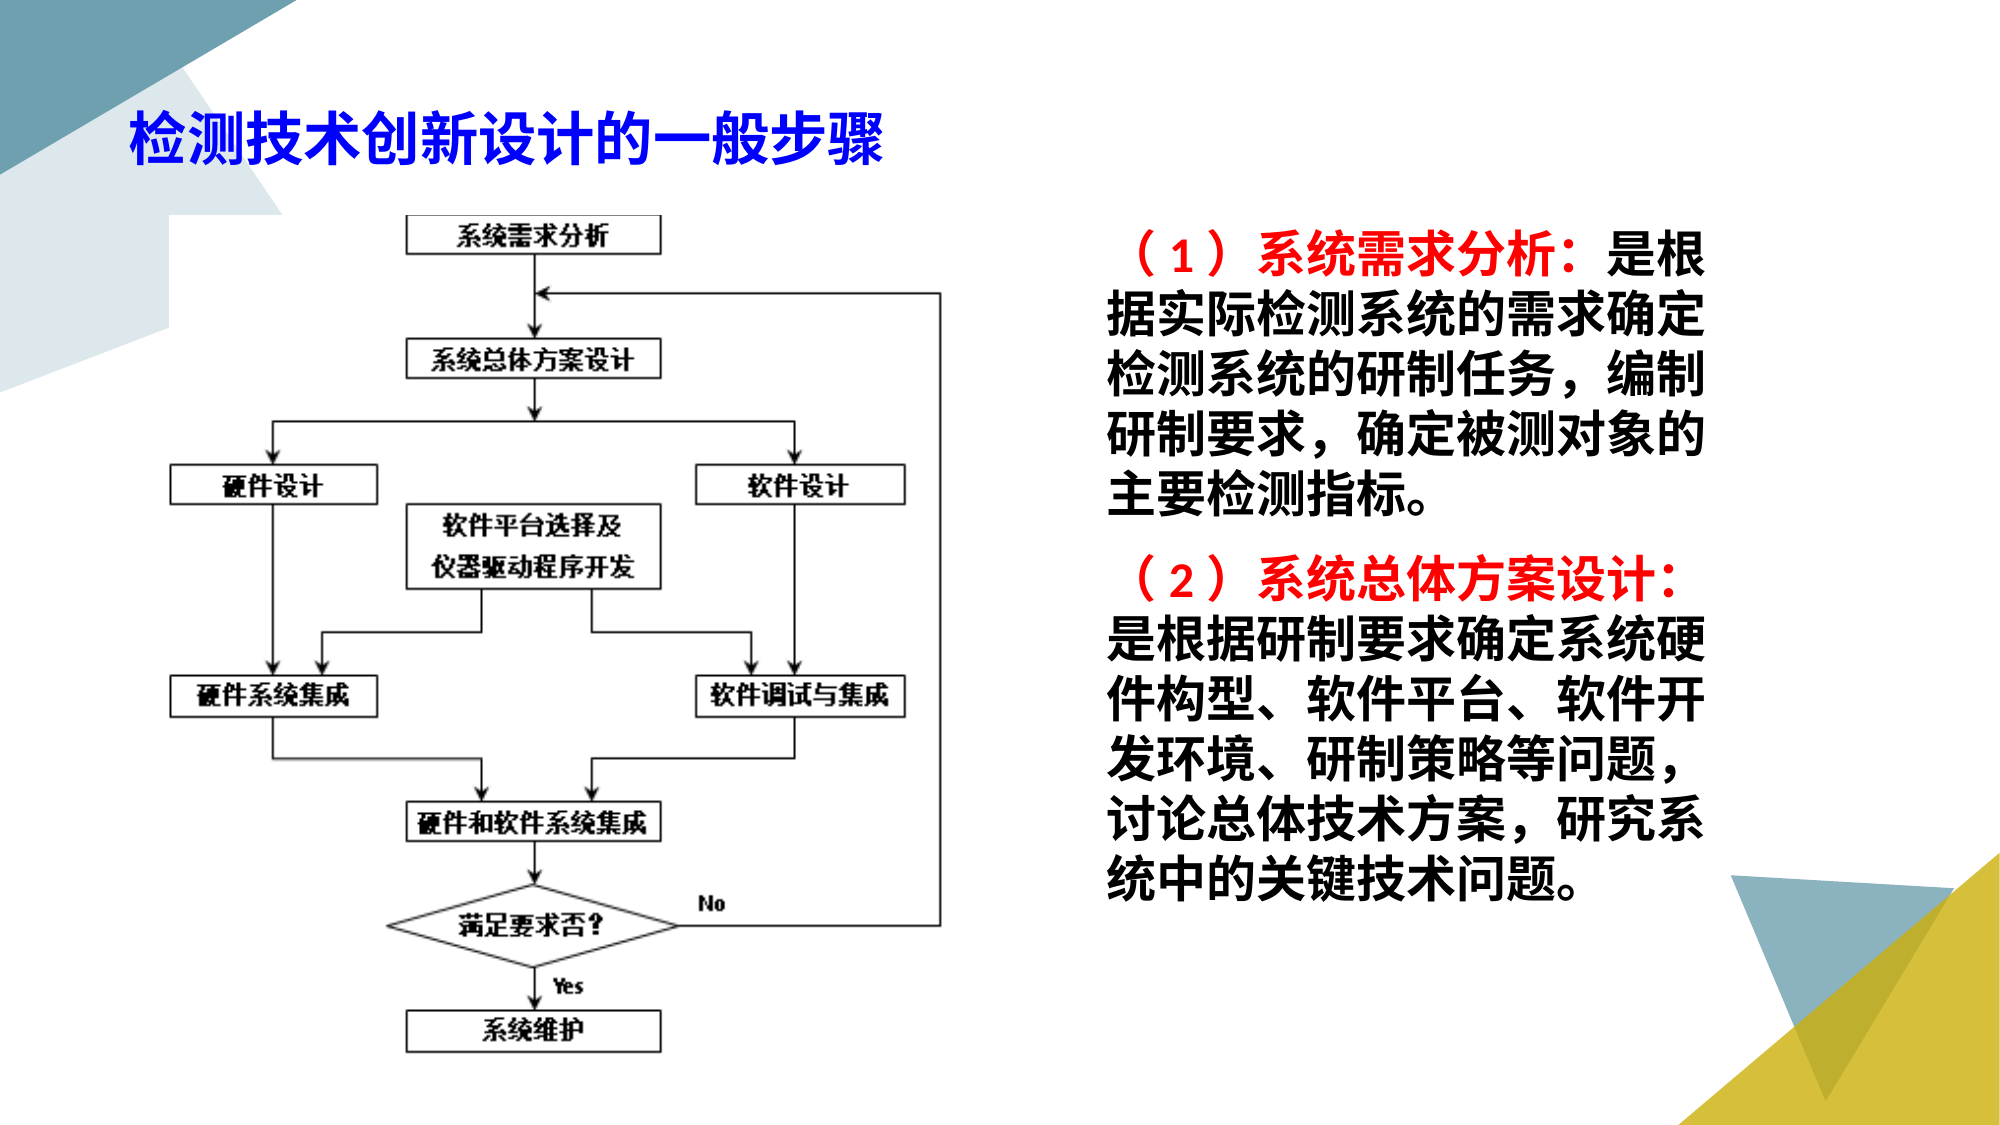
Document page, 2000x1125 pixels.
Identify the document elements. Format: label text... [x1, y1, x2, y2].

text_box 检测技术创新设计的一般步骤 [114, 59, 1832, 780]
picture [168, 214, 985, 1070]
text_box （1）系统需求分析：是根据实际检测系统的需求确定检测系统的研制任务，编制研制要求，确定被测对象的主要检测指标。 （2）系统总体方案设计：是根据研制要求确定系统硬件构型、软件平台、软件开发环境、研制策略等问题，讨论总体技术方案，研究系统中的关键技术问题。 [1091, 215, 1740, 915]
